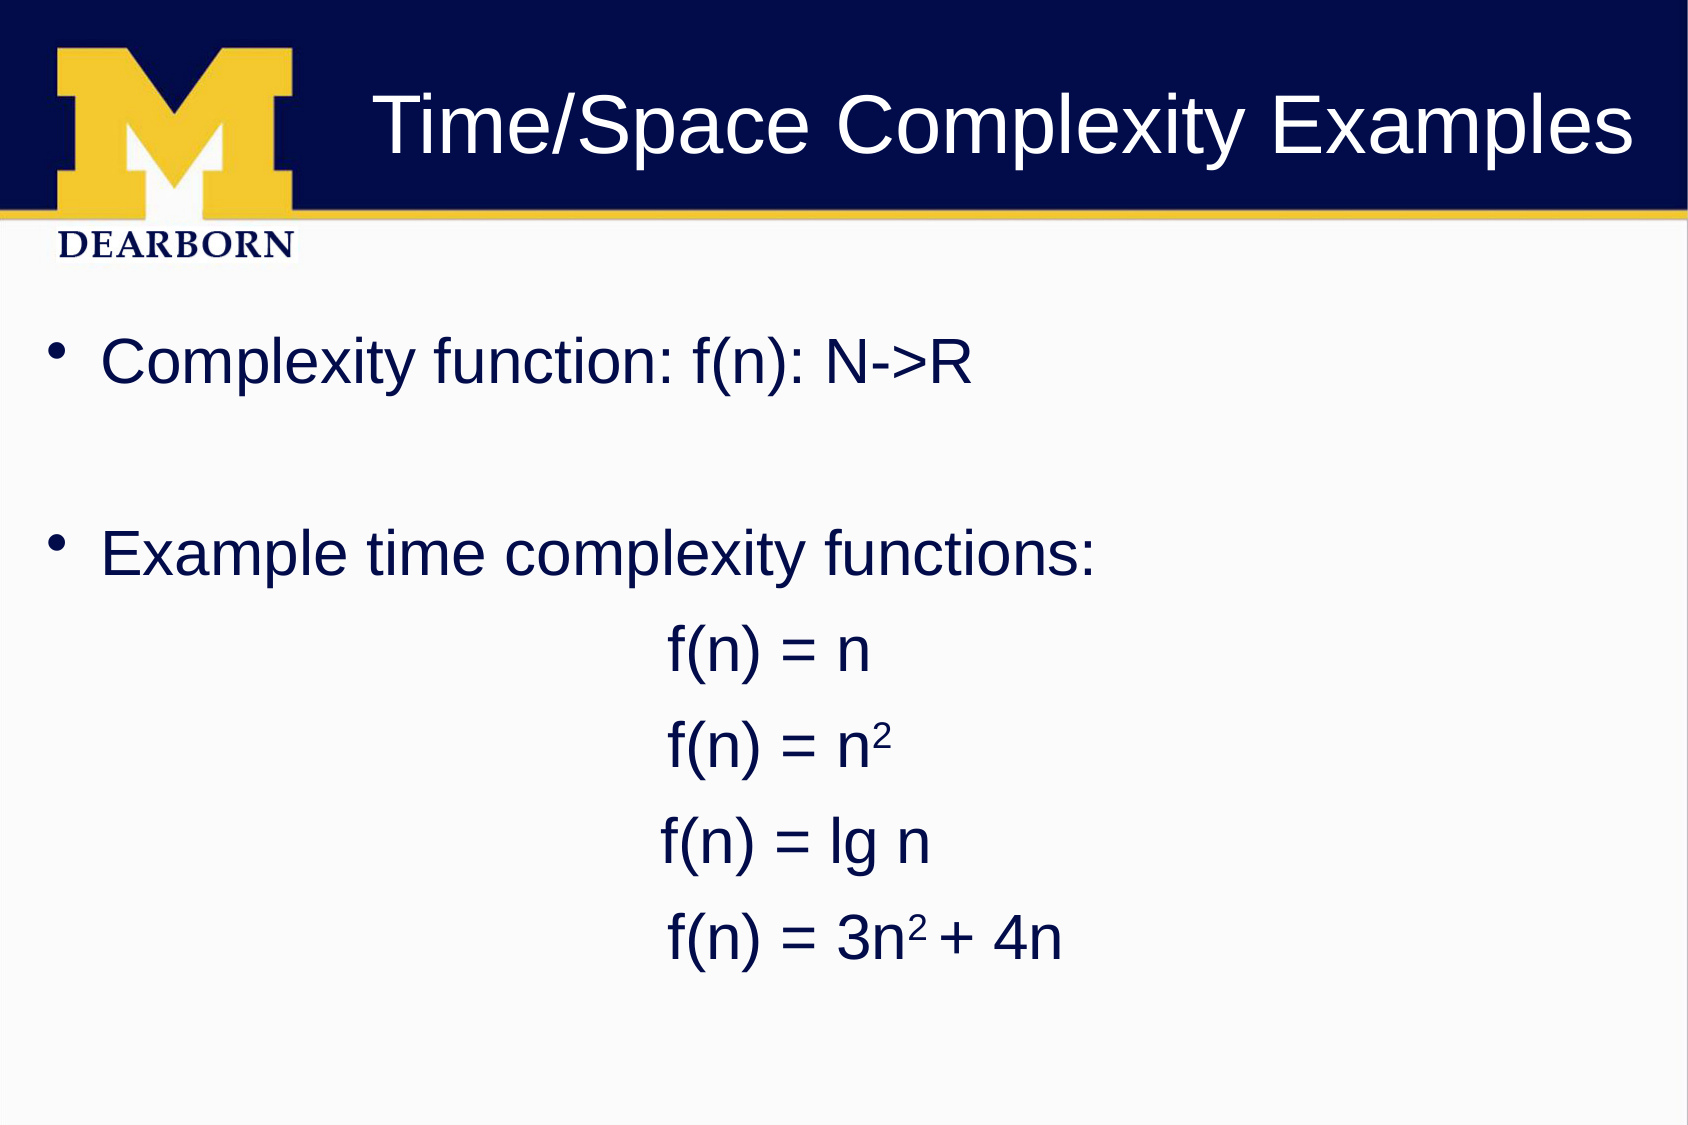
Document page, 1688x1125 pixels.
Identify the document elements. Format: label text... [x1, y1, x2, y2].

list Complexity function: f(n): N->R Example time complexity functions: f(n) = n f(n) = n2 f(n) = lg n f(n) = 3n2 + 4n [31, 312, 1544, 1027]
picture [0, 0, 1688, 1125]
title Time/Space Complexity Examples [356, 62, 1688, 154]
